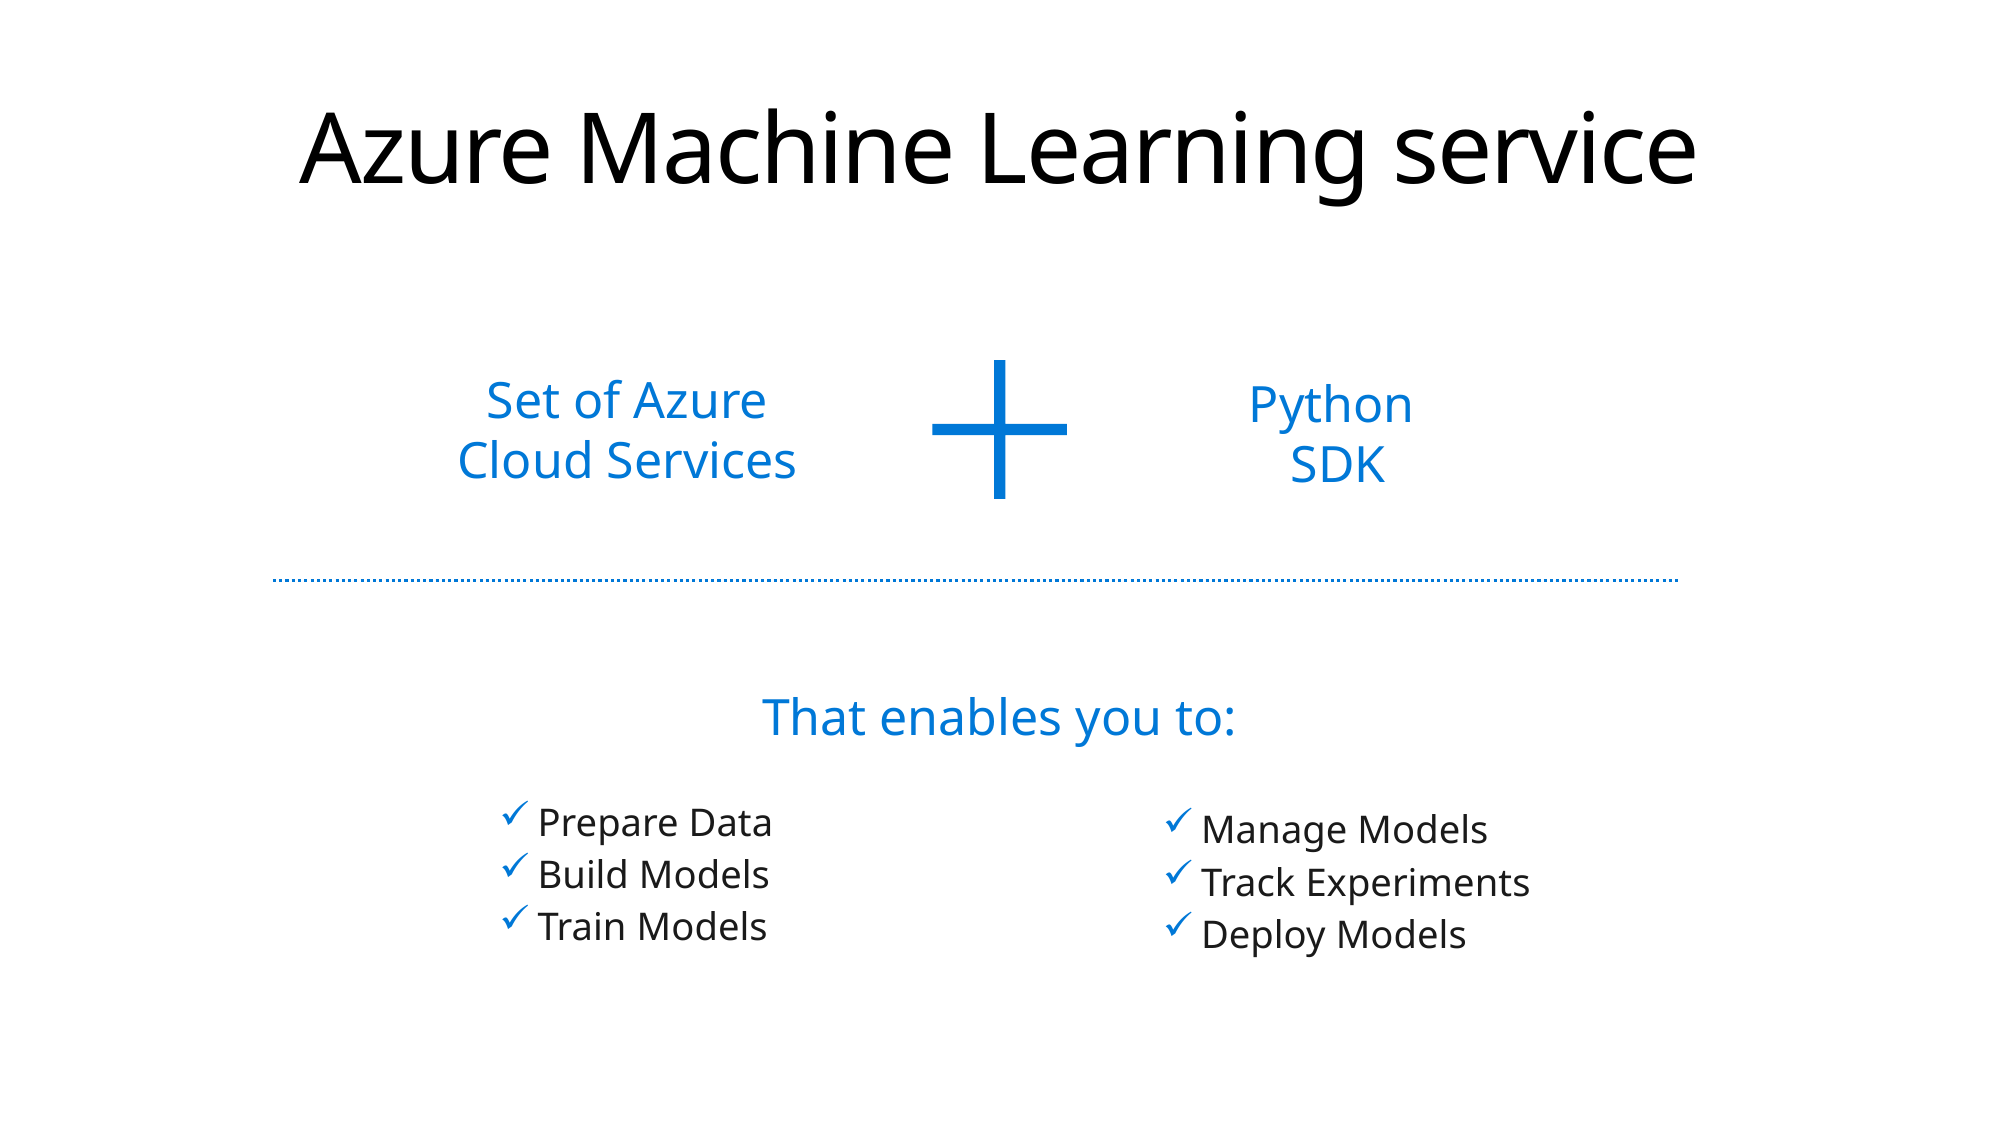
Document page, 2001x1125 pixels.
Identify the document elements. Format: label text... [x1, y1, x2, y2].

title Azure Machine Learning service [69, 72, 1930, 197]
text_box Set of Azure Cloud Services [425, 368, 830, 489]
text_box [931, 359, 1068, 500]
text_box Python SDK [1165, 372, 1512, 493]
text_box That enables you to: [751, 685, 1249, 746]
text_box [499, 798, 1572, 969]
